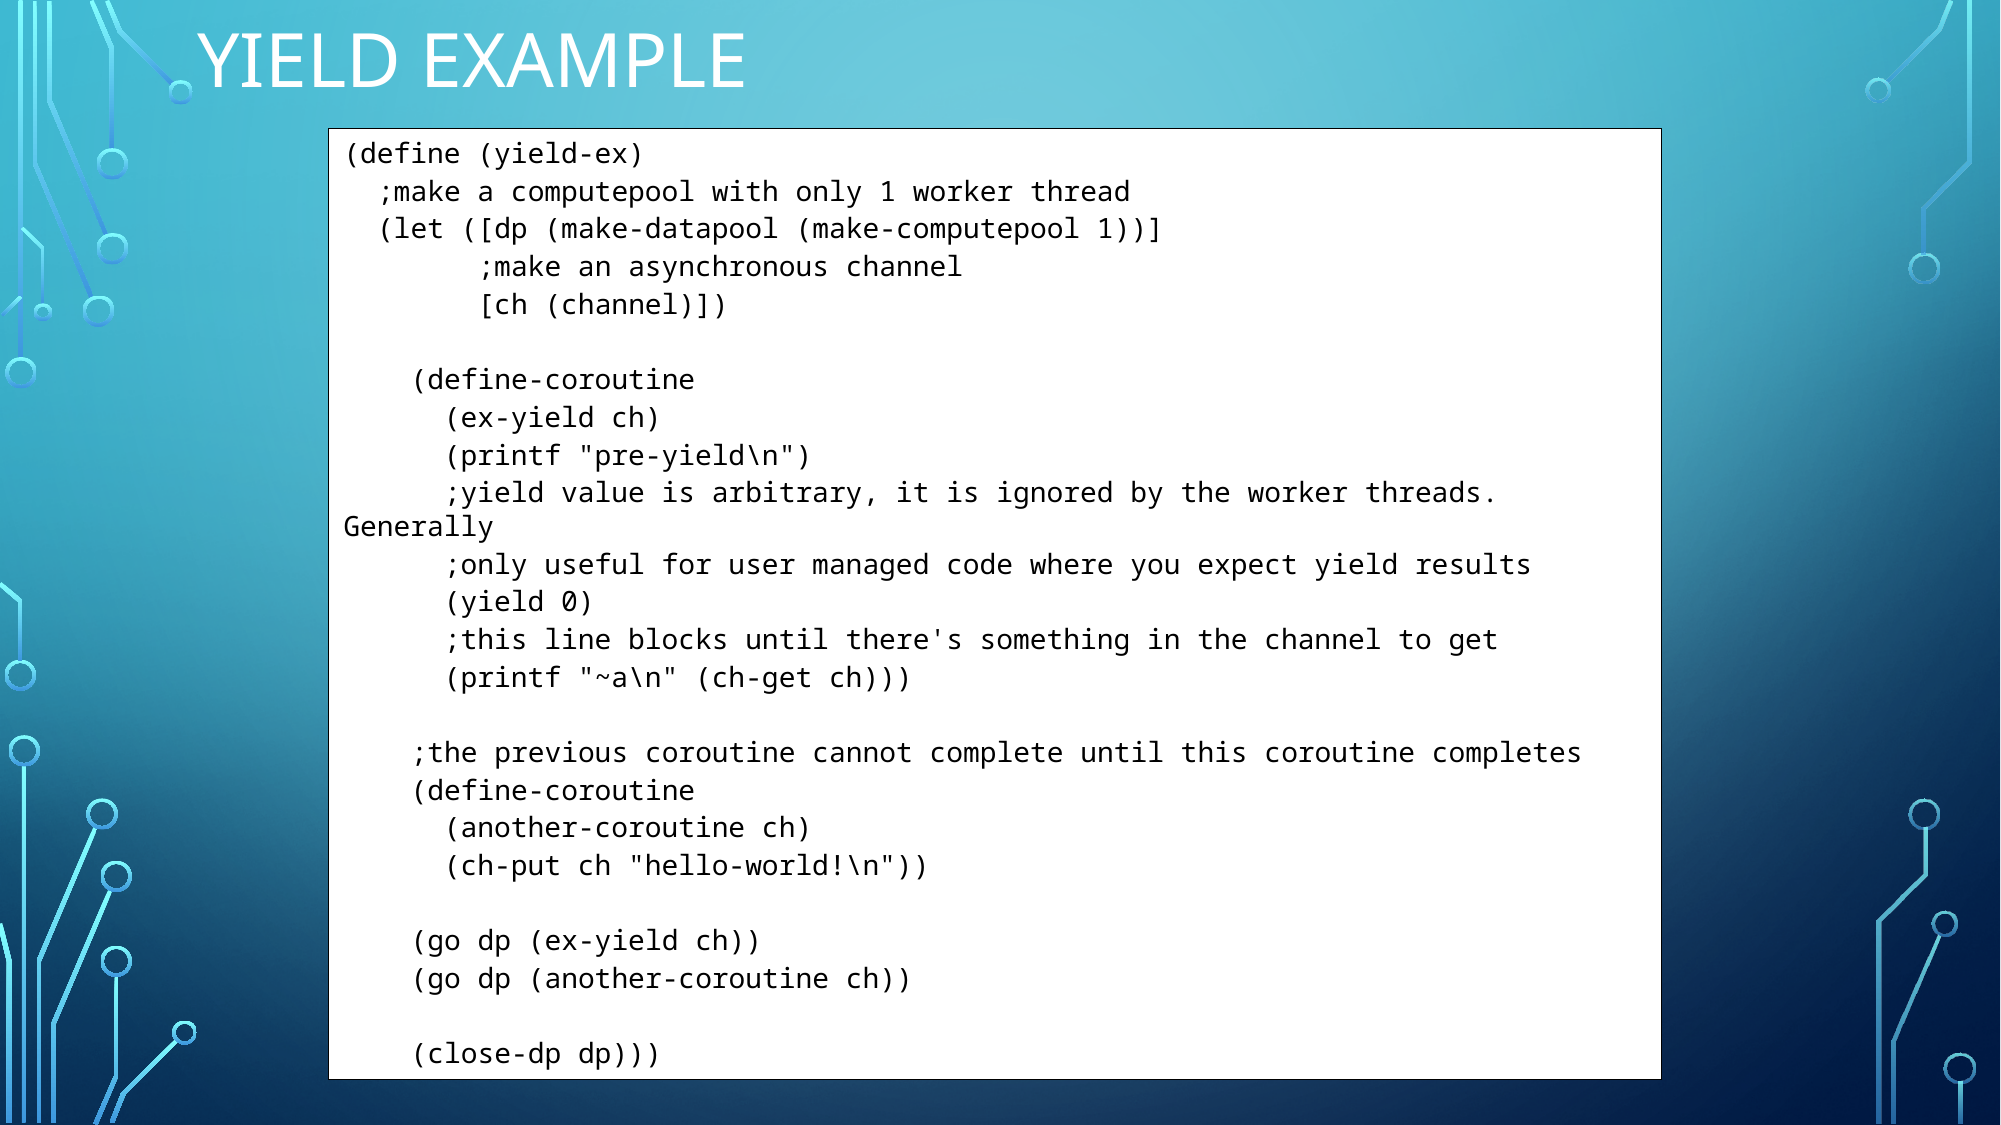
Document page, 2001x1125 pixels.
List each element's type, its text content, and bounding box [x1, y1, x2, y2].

title YIELD example [182, 0, 1808, 147]
list (define (yield-ex) ;make a computepool with only 1 worker thread (let ([dp (make-datapool (make-computepool 1))] ;make an asynchronous channel [ch (channel)]) (define-coroutine (ex-yield ch) (printf "pre-yield\n") ;yield value is arbitrary, it is ignored by the worker threads. Generally ;only useful for user managed code where you expect yield results (yield 0) ;this line blocks until there's something in the channel to get (printf "~a\n" (ch-get ch))) ;the previous coroutine cannot complete until this coroutine completes (define-coroutine (another-coroutine ch) (ch-put ch "hello-world!\n")) (go dp (ex-yield ch)) (go dp (another-coroutine ch)) (close-dp dp))) [328, 128, 1662, 1080]
